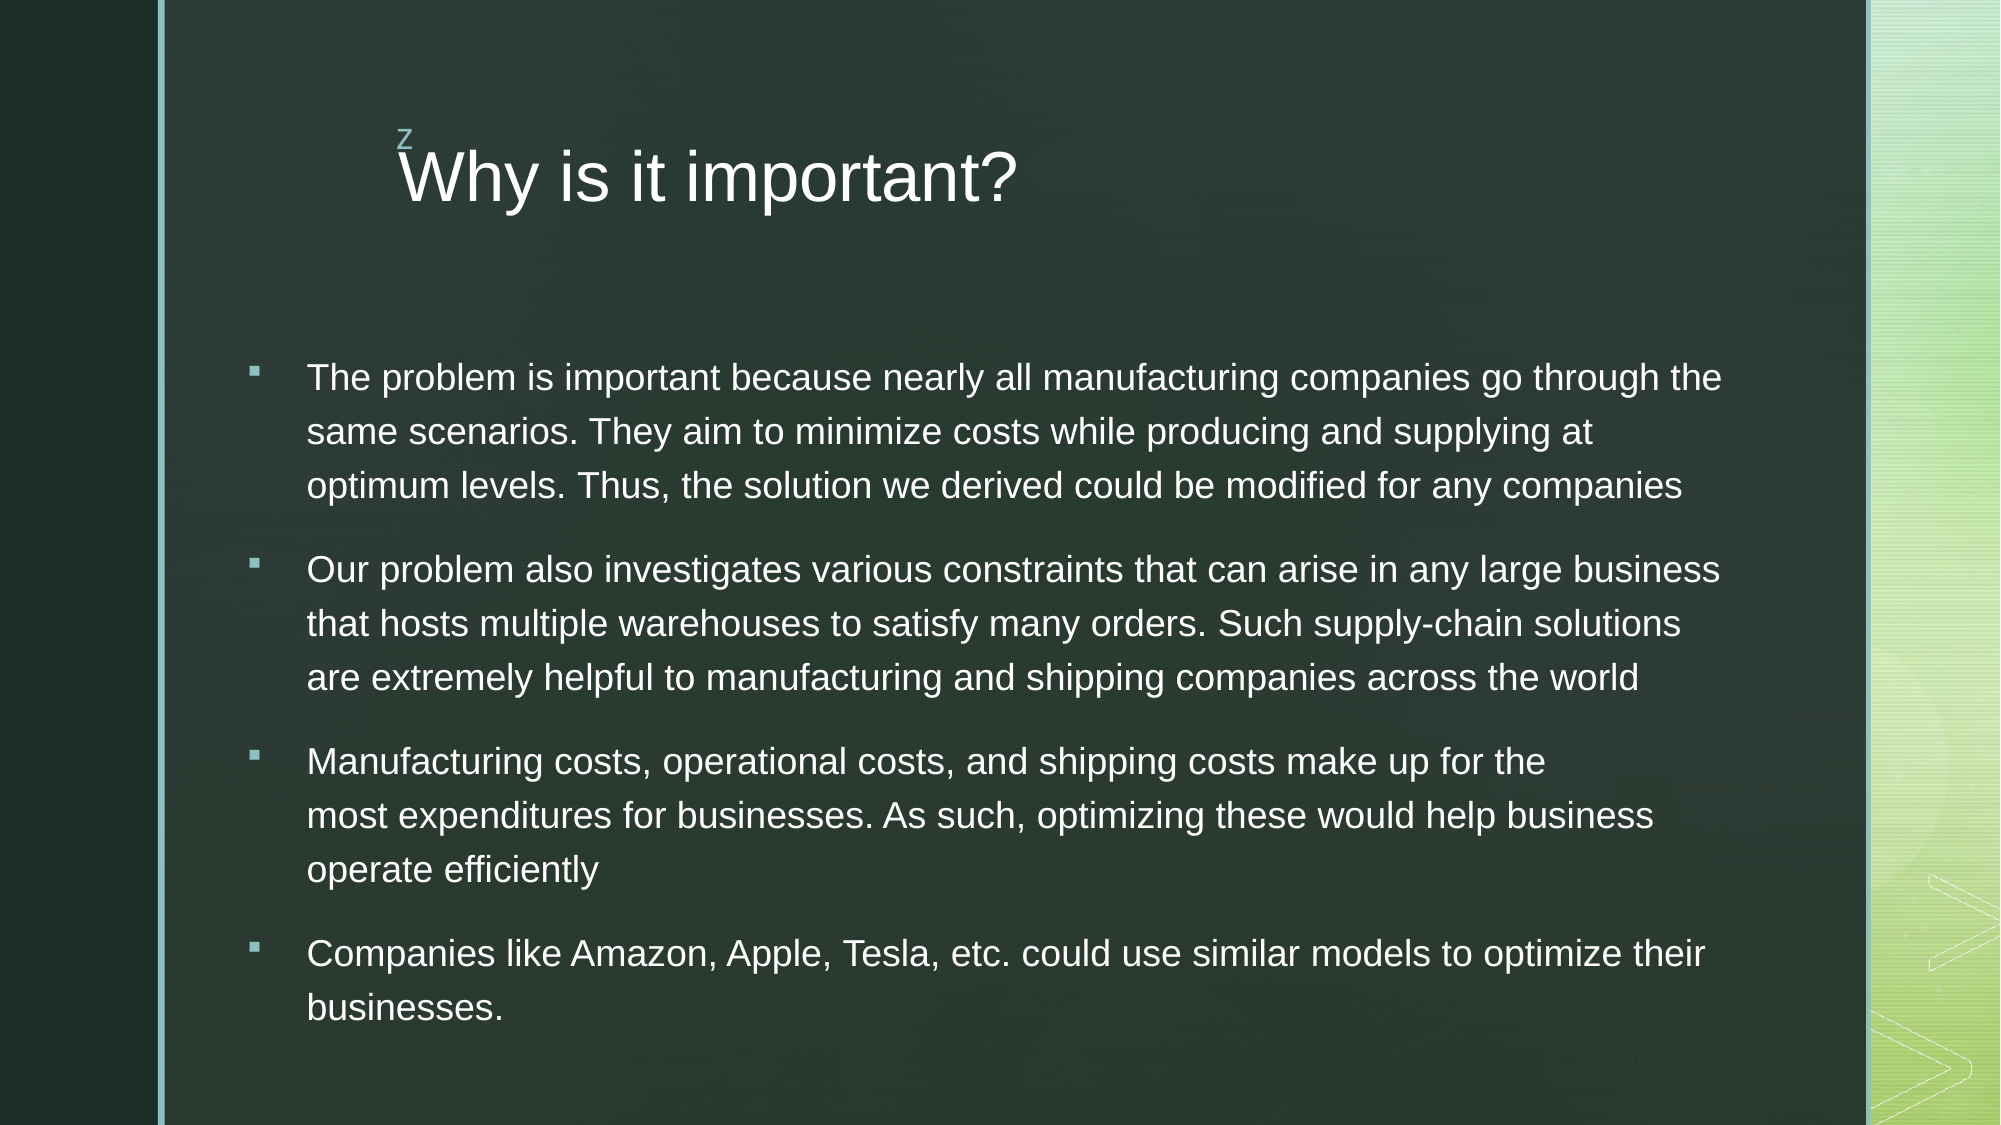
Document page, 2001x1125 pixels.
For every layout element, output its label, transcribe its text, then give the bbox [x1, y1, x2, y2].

picture [1871, 0, 2001, 1125]
list The problem is important because nearly all manufacturing companies go through the same scenarios. They aim to minimize costs while producing and supplying at optimum levels. Thus, the solution we derived could be modified for any companies Our problem also investigates various constraints that can arise in any large business that hosts multiple warehouses to satisfy many orders. Such supply-chain solutions are extremely helpful to manufacturing and shipping companies across the world Manufacturing costs, operational costs, and shipping costs make up for the most expenditures for businesses. As such, optimizing these would help business operate efficiently Companies like Amazon, Apple, Tesla, etc. could use similar models to optimize their businesses. [231, 336, 1757, 1073]
title Why is it important? [383, 132, 1734, 310]
